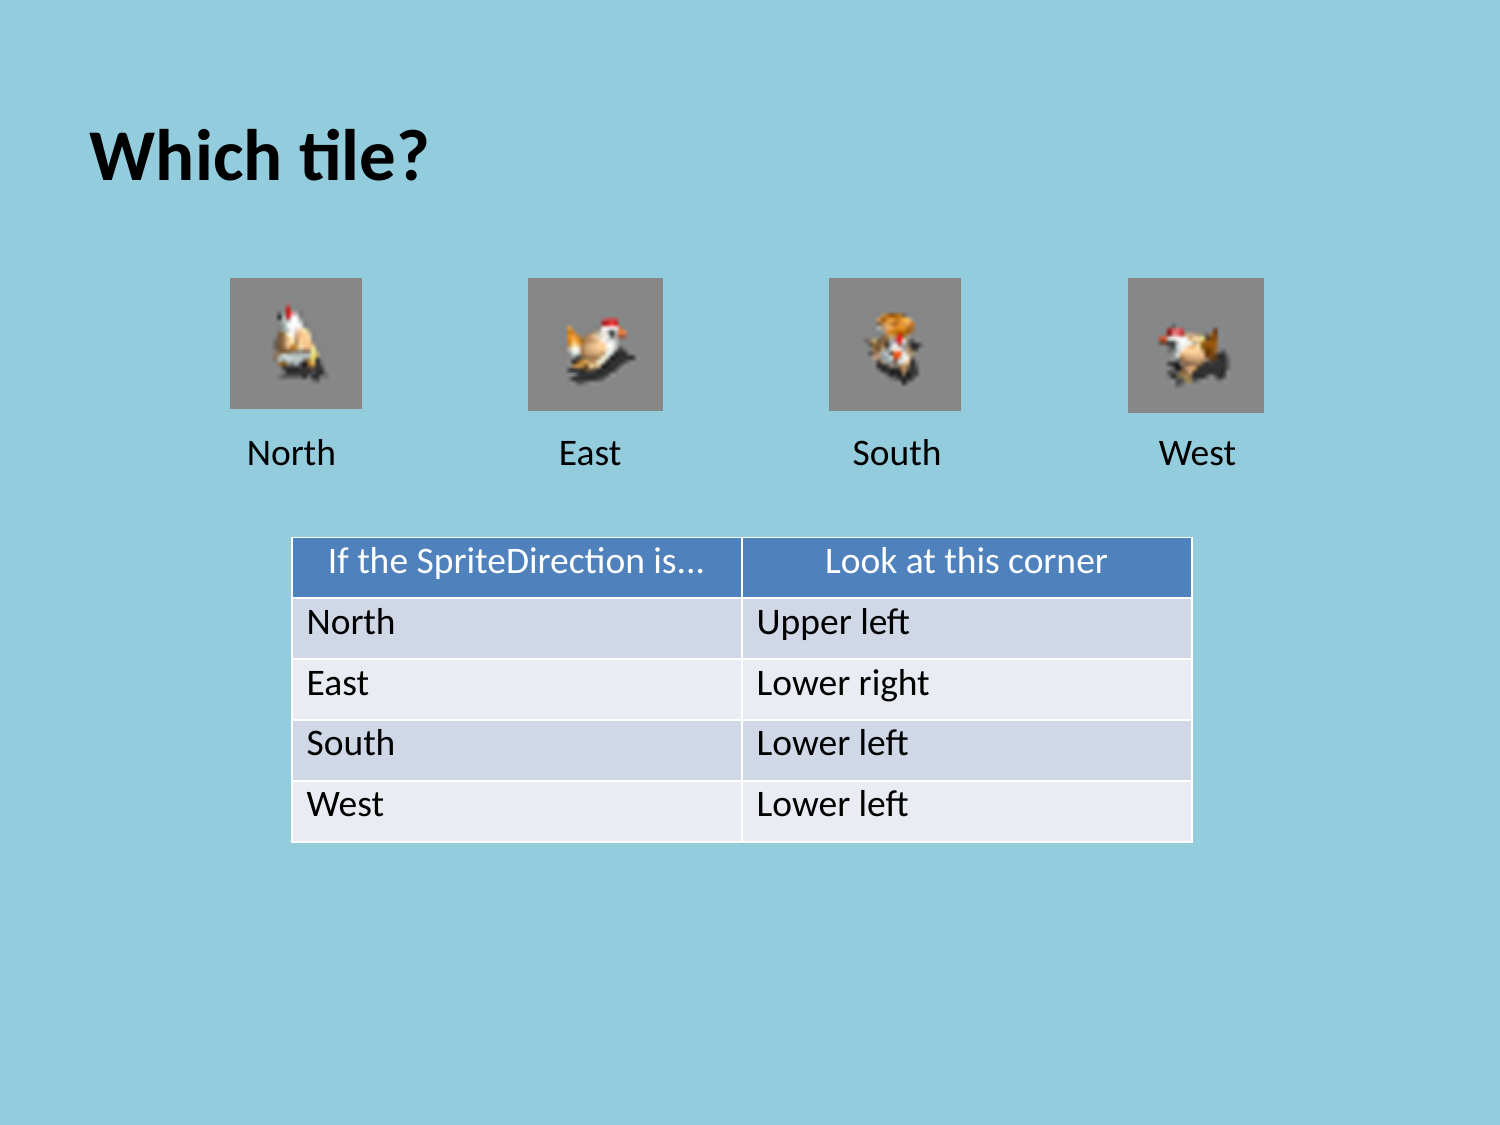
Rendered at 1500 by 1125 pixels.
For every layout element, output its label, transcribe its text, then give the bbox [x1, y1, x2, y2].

picture [1127, 278, 1264, 413]
table_cell Lower right [743, 660, 1191, 719]
table_cell South [293, 721, 741, 780]
text_box Which tile? [0, 0, 1500, 265]
picture [528, 278, 663, 411]
text_box East [544, 420, 637, 481]
picture [229, 278, 362, 409]
table_cell Upper left [743, 599, 1191, 658]
table_header Look at this corner [743, 538, 1191, 597]
picture [829, 278, 961, 411]
table_cell West [293, 782, 741, 841]
table_cell Lower left [743, 782, 1191, 841]
text_box South [837, 420, 957, 481]
table_header If the SpriteDirection is... [293, 538, 741, 597]
table_cell North [293, 599, 741, 658]
table_cell Lower left [743, 721, 1191, 780]
text_box West [1144, 421, 1252, 481]
table_cell East [293, 660, 741, 719]
text_box North [232, 420, 352, 481]
